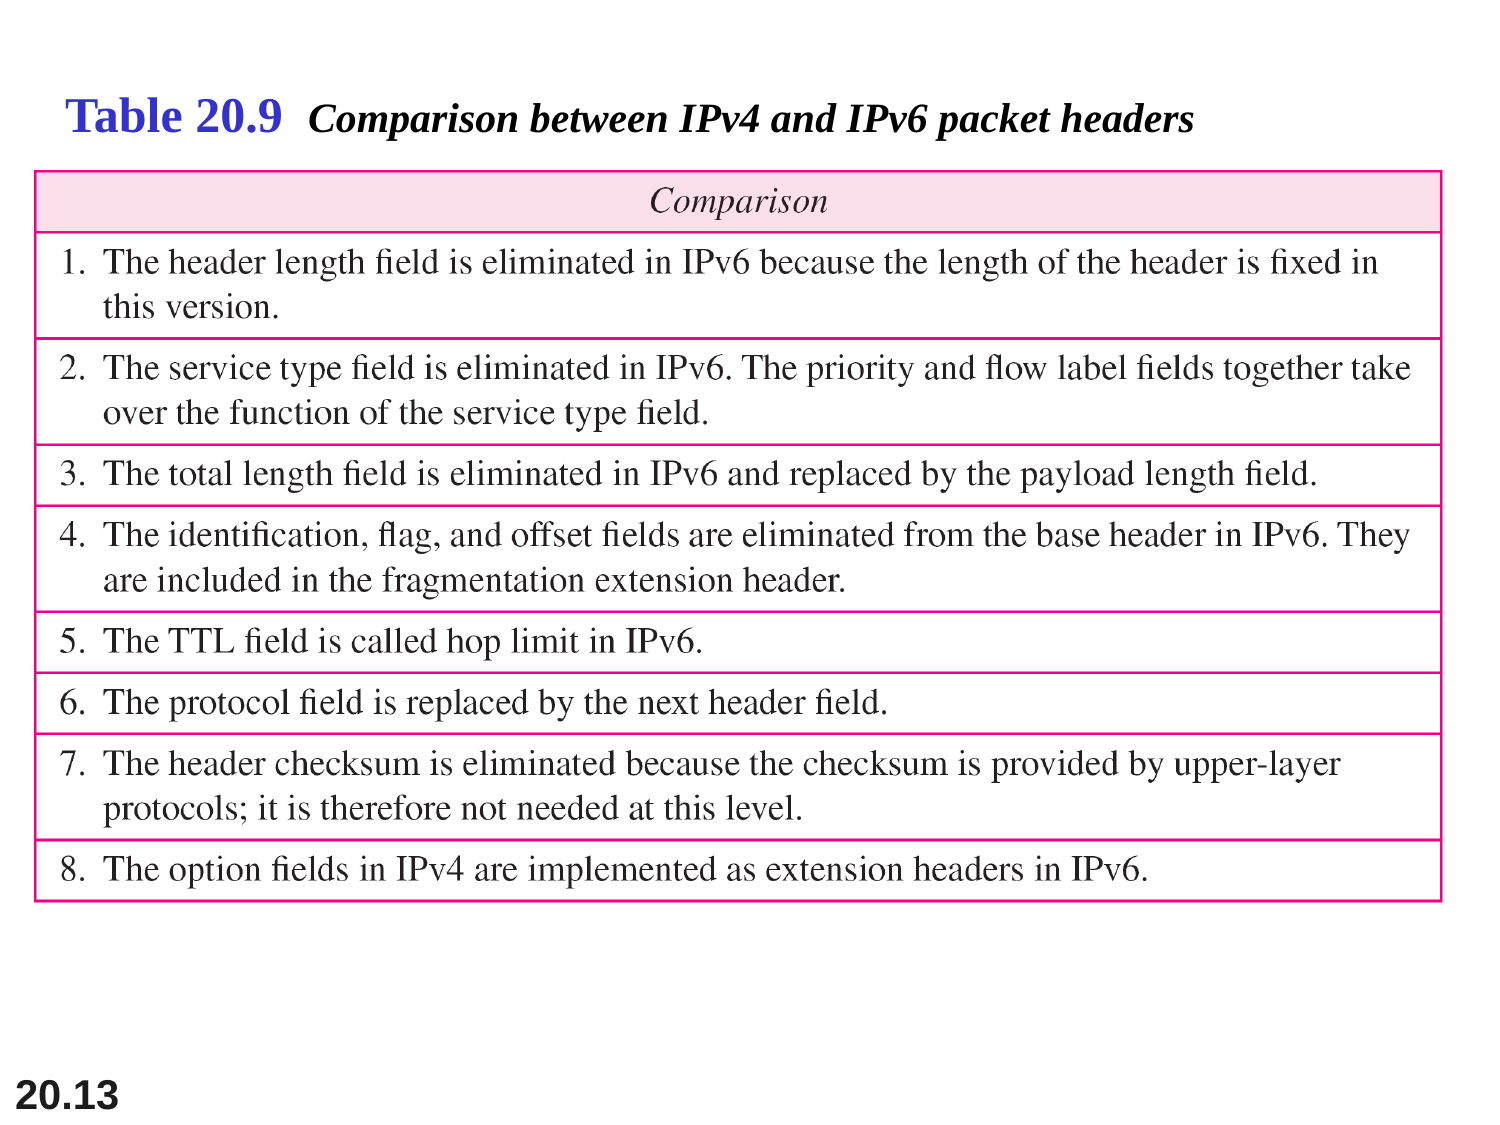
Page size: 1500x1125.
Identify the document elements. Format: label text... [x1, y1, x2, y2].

text_box Table 20.9 Comparison between IPv4 and IPv6 packet headers [50, 74, 1211, 148]
slide_number 20.13 [0, 1049, 313, 1125]
picture [24, 149, 1459, 925]
